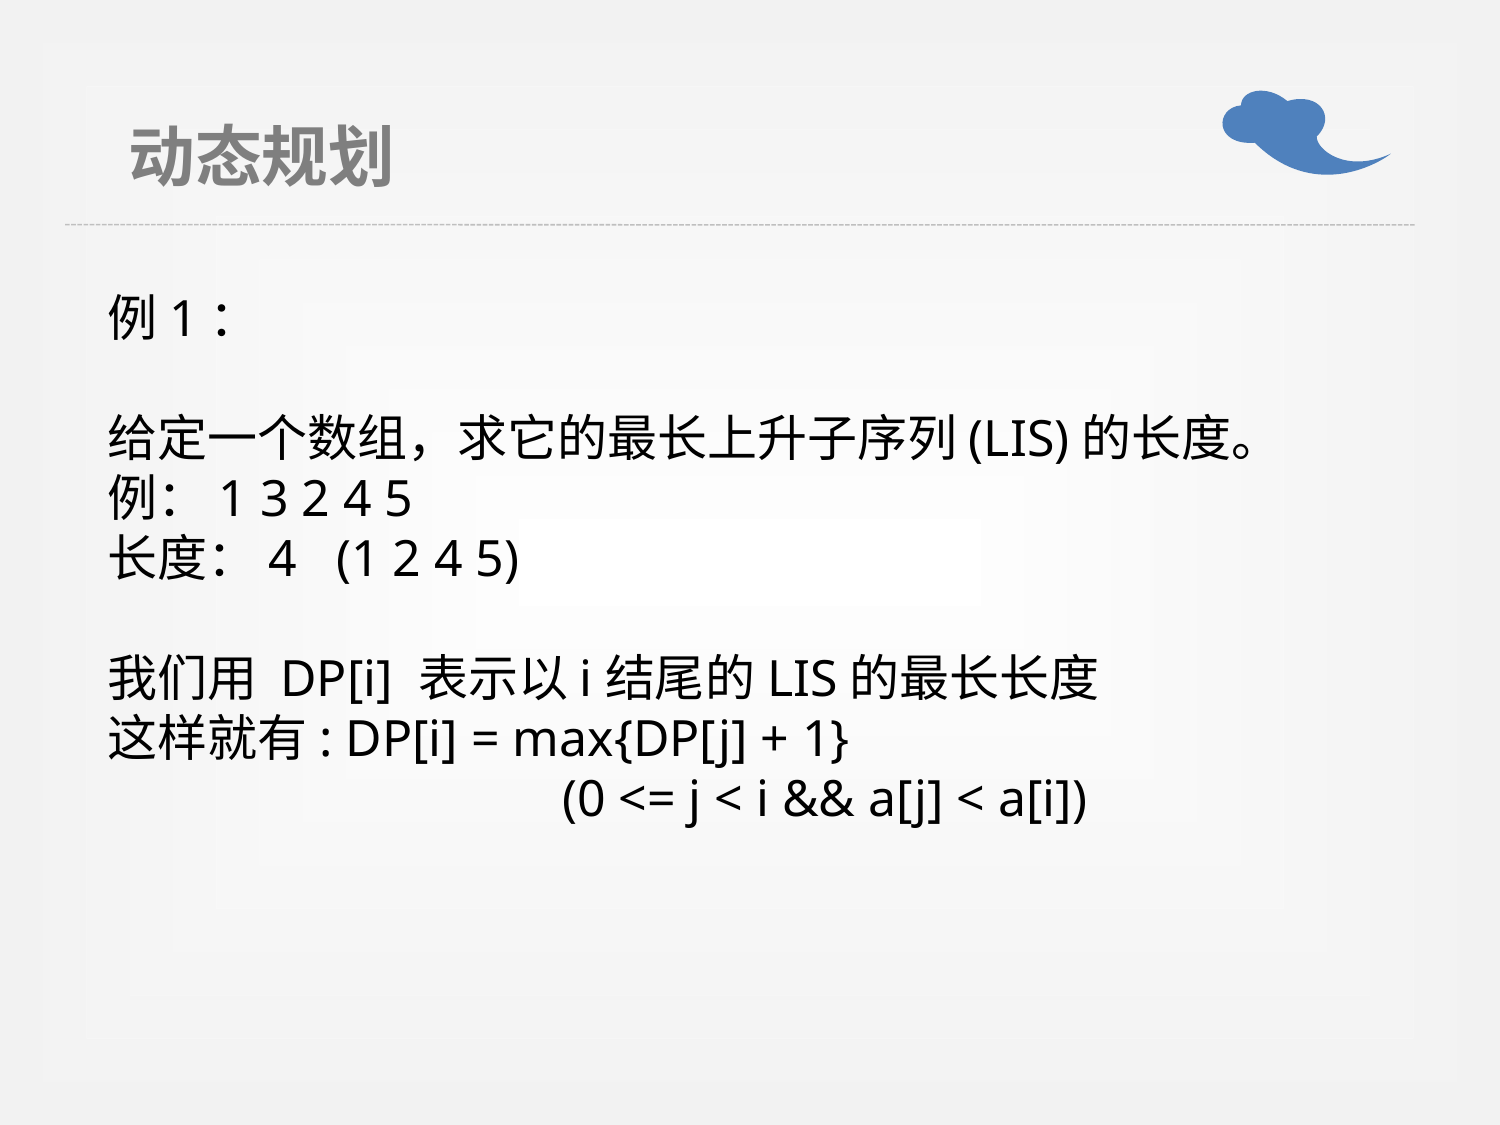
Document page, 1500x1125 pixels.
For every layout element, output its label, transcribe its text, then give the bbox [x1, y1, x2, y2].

text_box 动态规划 [113, 99, 411, 202]
text_box [1222, 90, 1391, 175]
text_box 例1： 给定一个数组，求它的最长上升子序列(LIS)的长度。 例：1 3 2 4 5 长度：4 (1 2 4 5) 我们用 DP[i] 表示以i结尾的LIS的最长长度 这样就有: DP[i] = max{DP[j] + 1} (0 <= j < i && a[j] < a[i]) [92, 278, 1389, 894]
